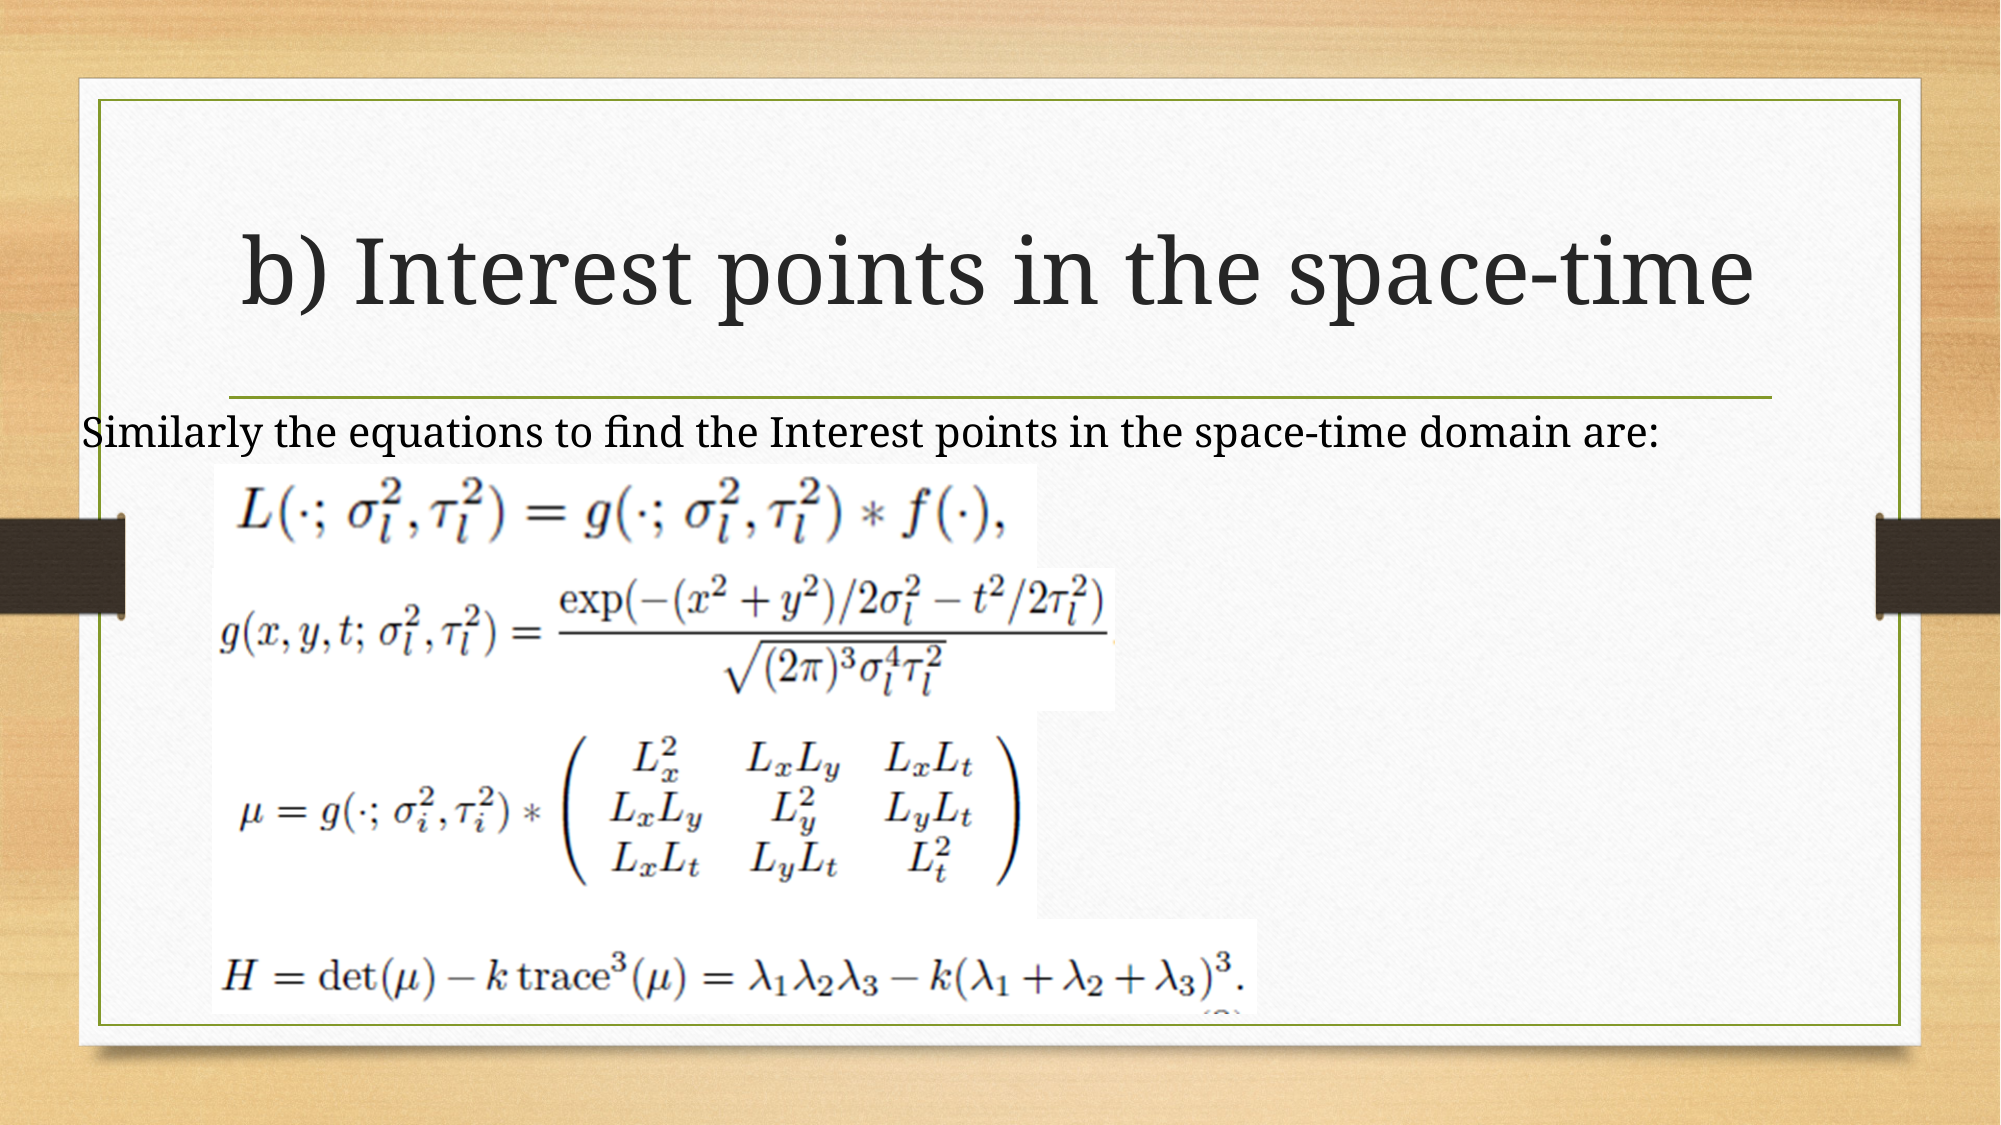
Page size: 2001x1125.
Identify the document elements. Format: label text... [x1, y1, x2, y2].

text_box Similarly the equations to find the Interest points in the space-time domain are: [66, 398, 1675, 464]
picture [0, 0, 2001, 1125]
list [214, 464, 1037, 568]
title b) Interest points in the space-time [212, 161, 1788, 375]
